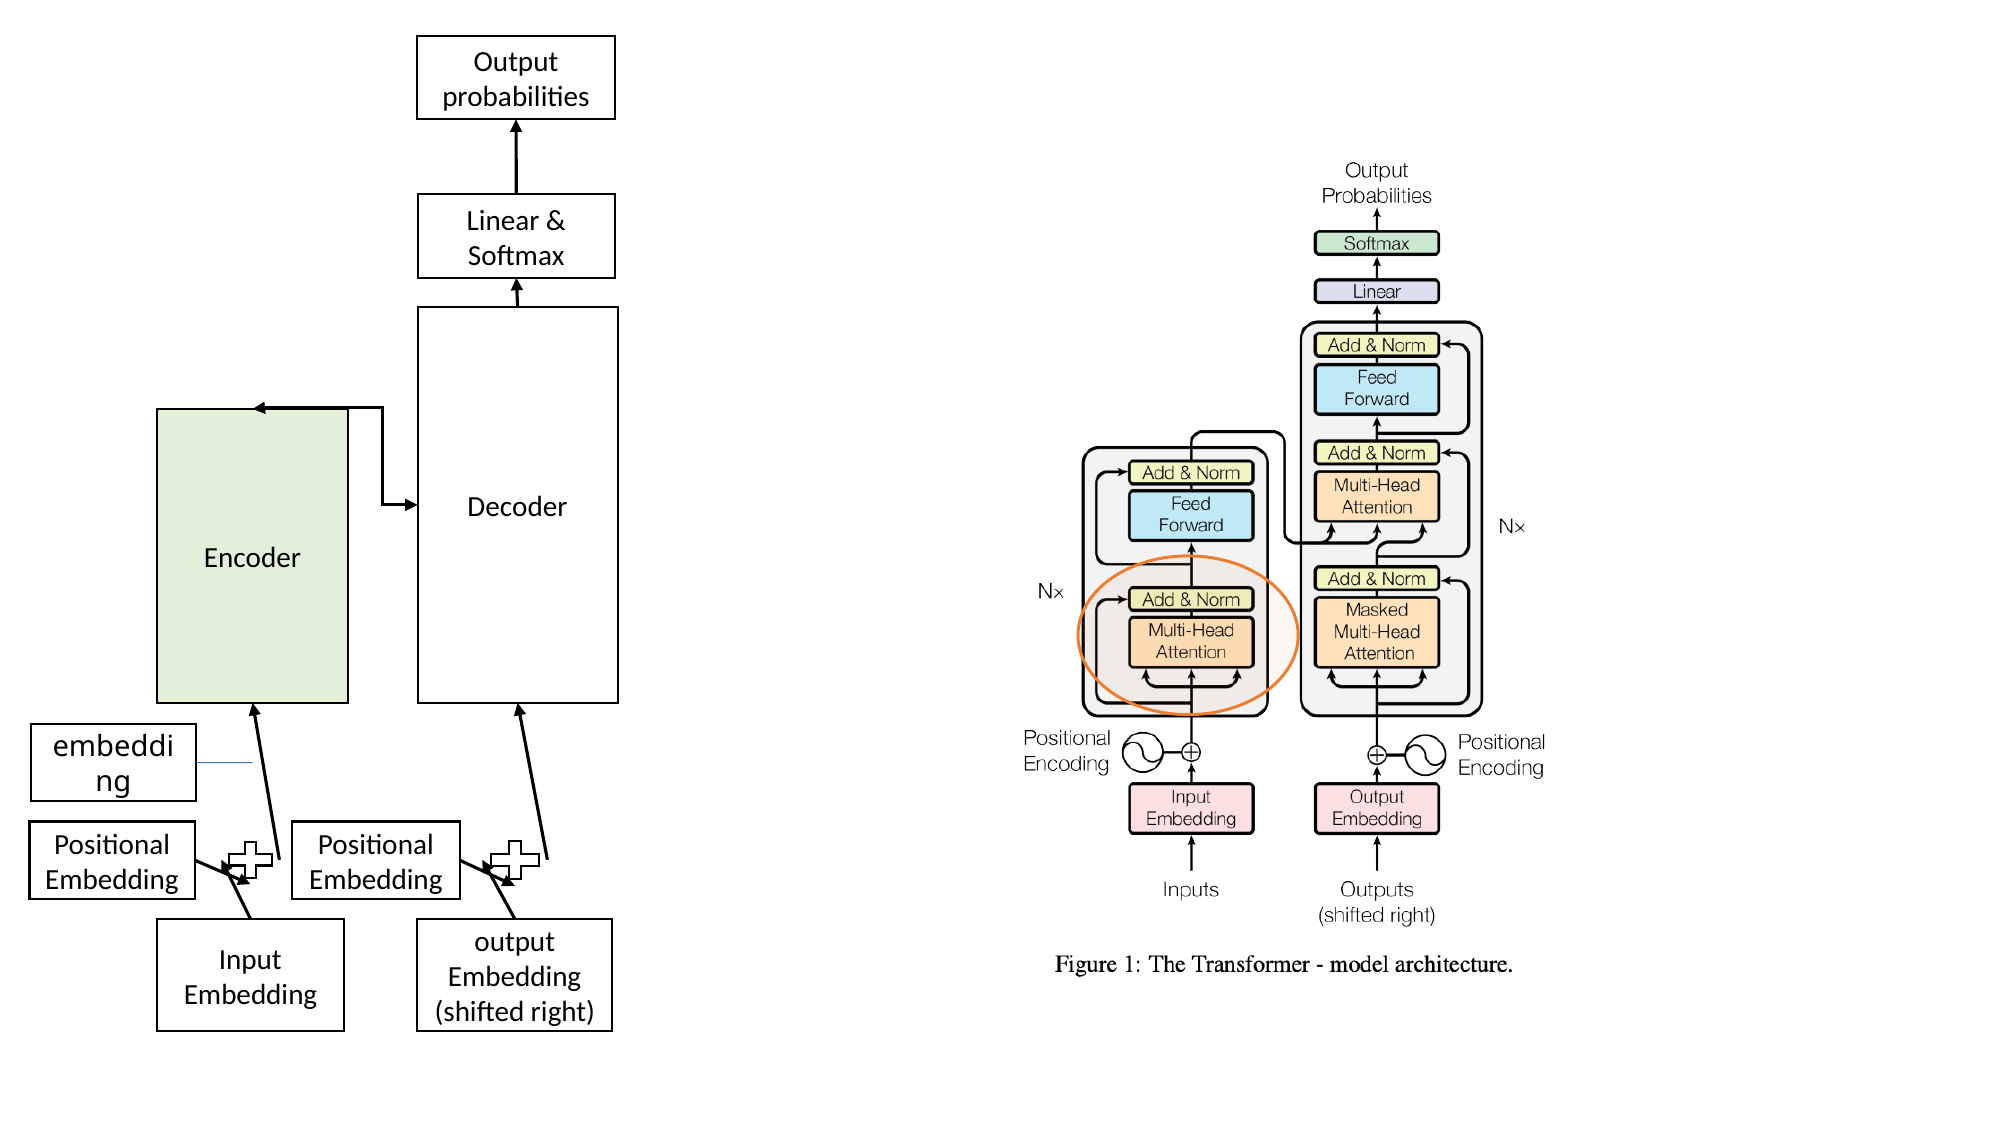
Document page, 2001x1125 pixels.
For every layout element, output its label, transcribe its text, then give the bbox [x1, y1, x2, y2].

text_box embedding [30, 723, 197, 802]
text_box Linear & Softmax [417, 193, 616, 279]
text_box output Embedding (shifted right) [416, 918, 613, 1032]
text_box Encoder [156, 408, 349, 704]
picture [985, 114, 1583, 998]
text_box Decoder [417, 306, 619, 704]
text_box Positional Embedding [28, 820, 196, 900]
text_box [228, 841, 273, 879]
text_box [514, 702, 518, 841]
text_box Input Embedding [156, 918, 345, 1032]
text_box [490, 840, 540, 880]
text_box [287, 374, 384, 540]
text_box Output probabilities [416, 35, 616, 120]
text_box Positional Embedding [291, 820, 461, 900]
